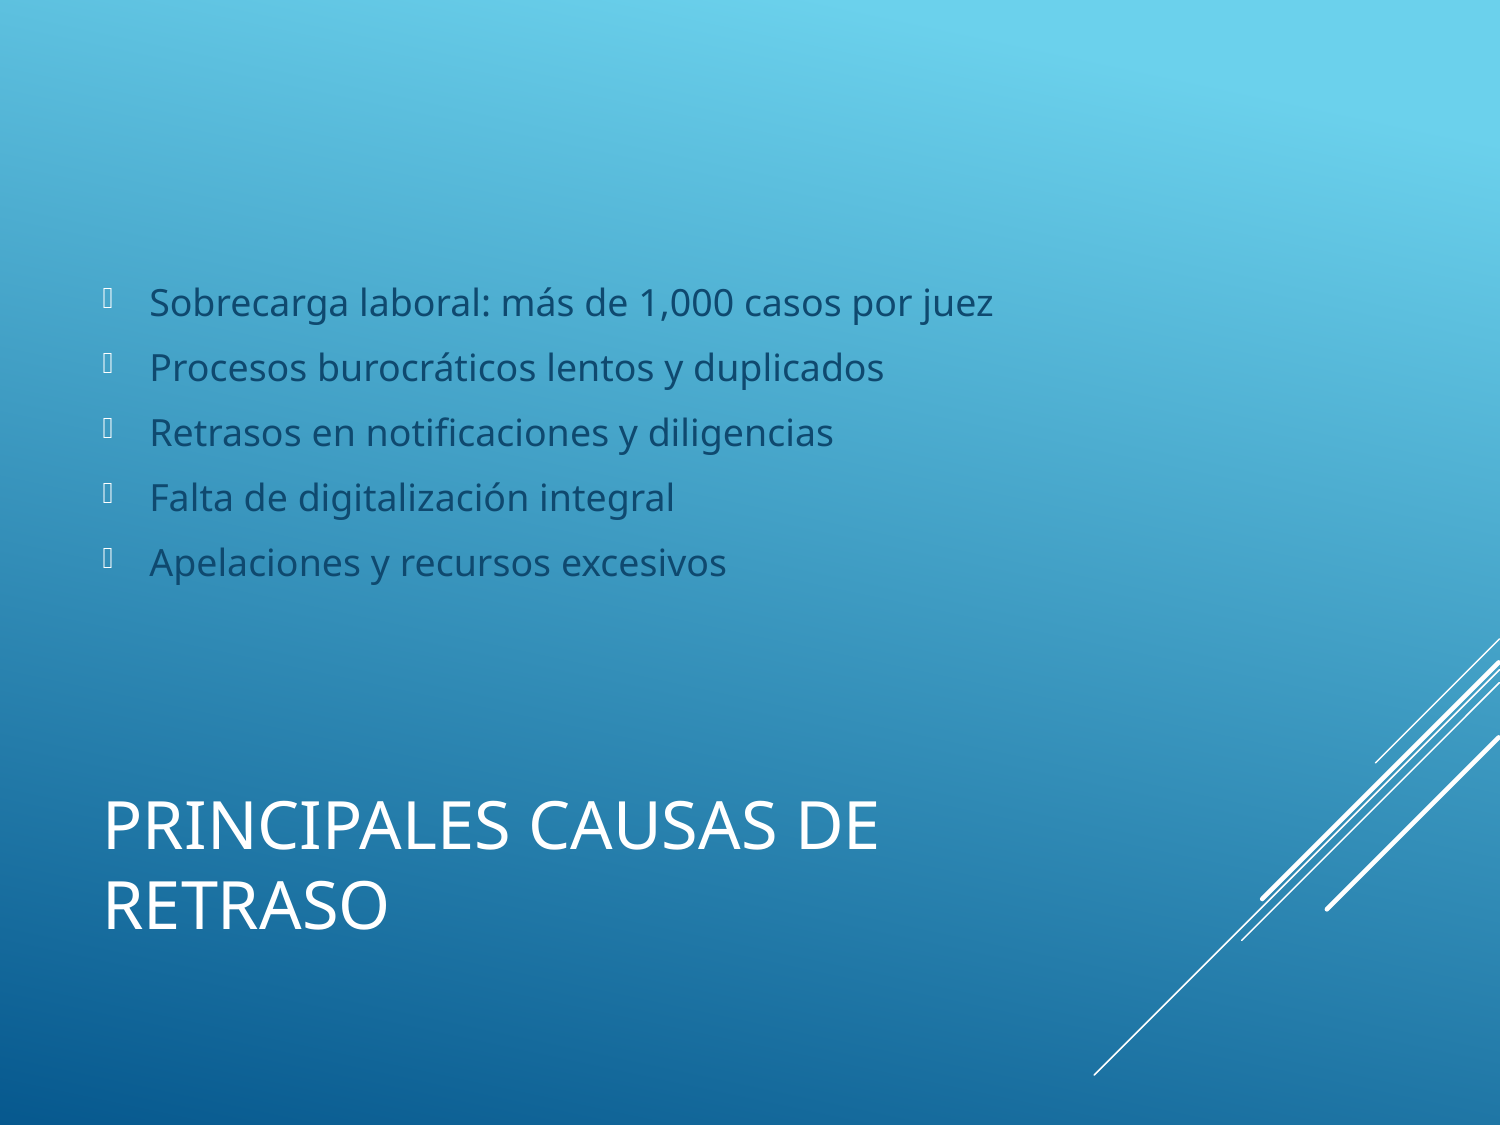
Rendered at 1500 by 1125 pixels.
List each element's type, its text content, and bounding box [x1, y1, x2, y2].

list Sobrecarga laboral: más de 1,000 casos por juez Procesos burocráticos lentos y duplicados Retrasos en notificaciones y diligencias Falta de digitalización integral Apelaciones y recursos excesivos [87, 87, 1163, 706]
title Principales Causas de Retraso [87, 737, 1163, 988]
